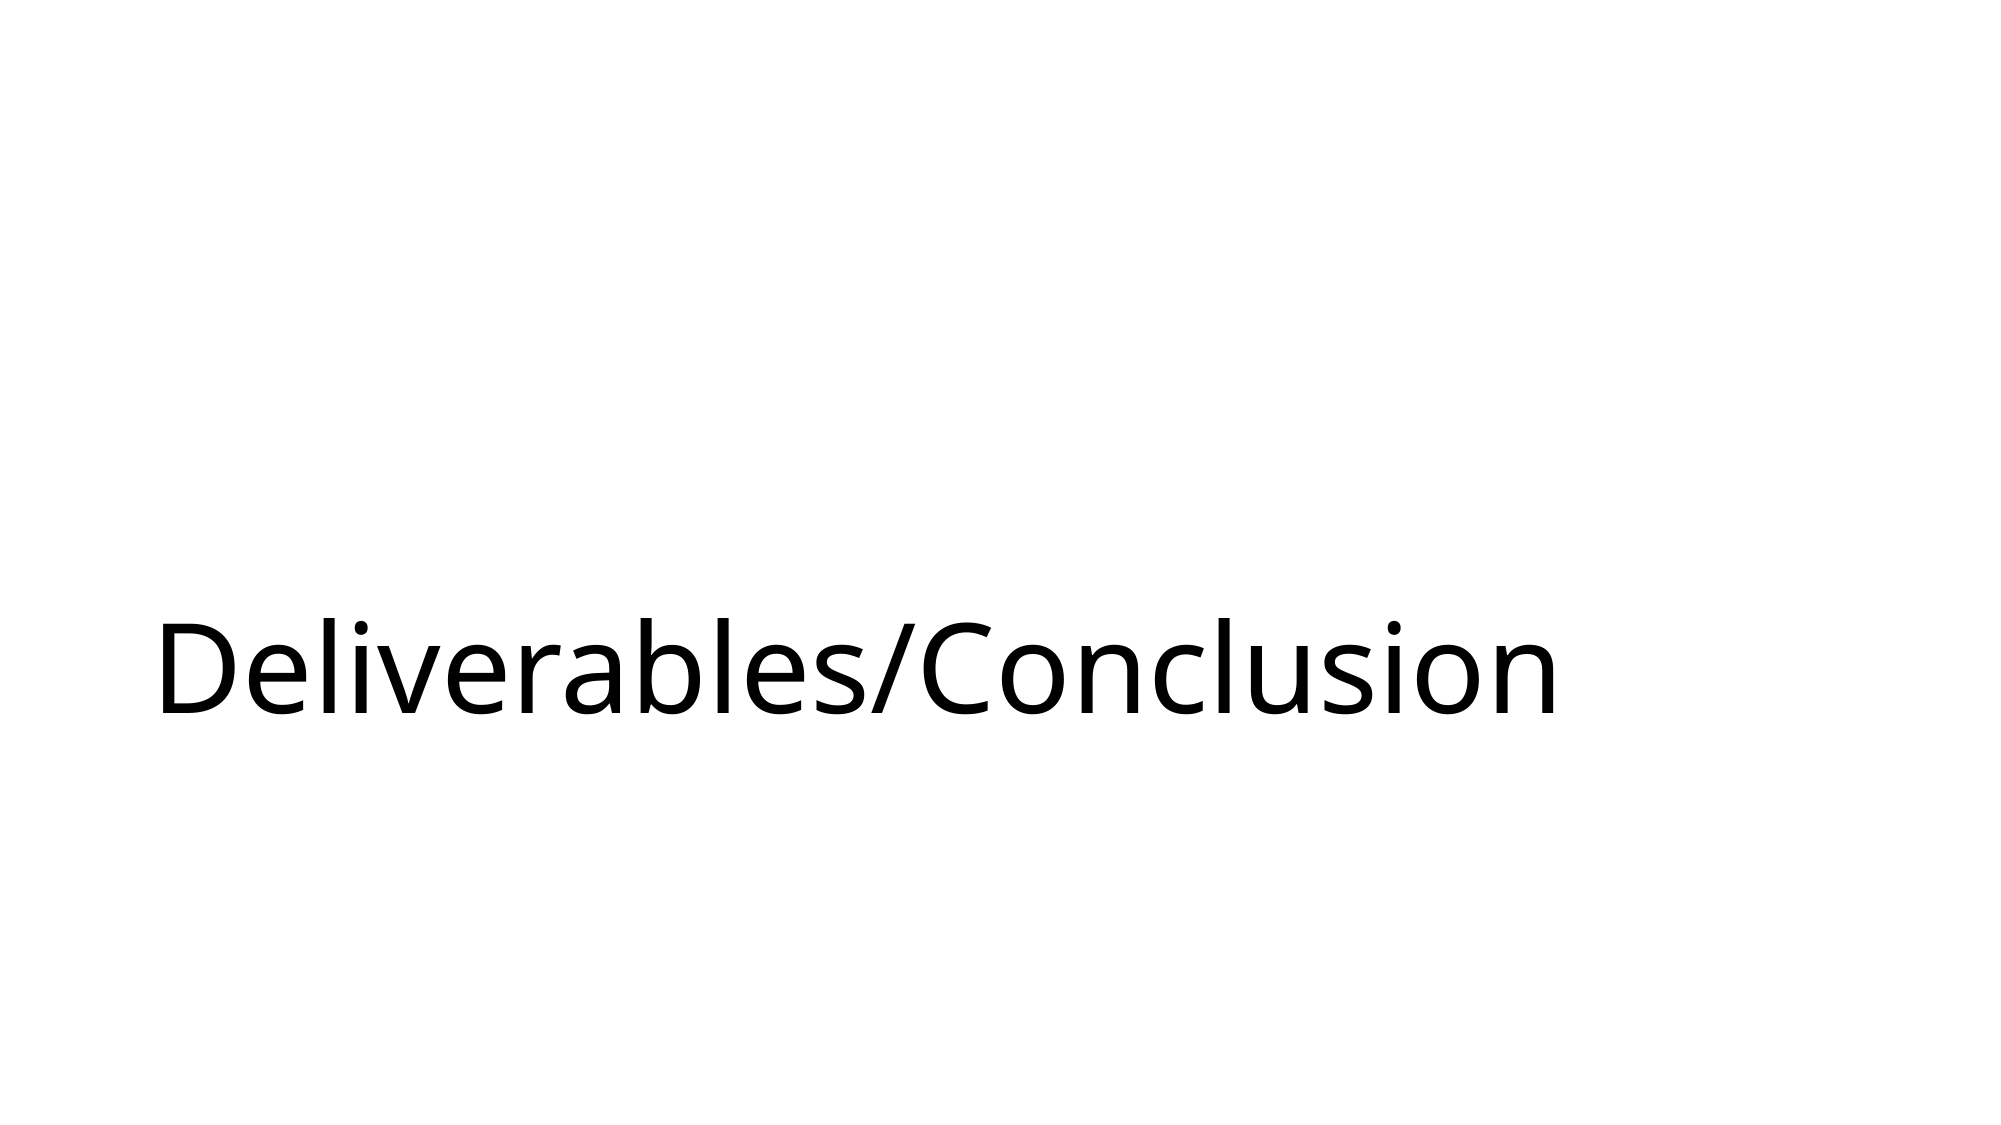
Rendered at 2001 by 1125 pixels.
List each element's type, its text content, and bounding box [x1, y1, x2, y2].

title Deliverables/Conclusion [136, 280, 1862, 749]
